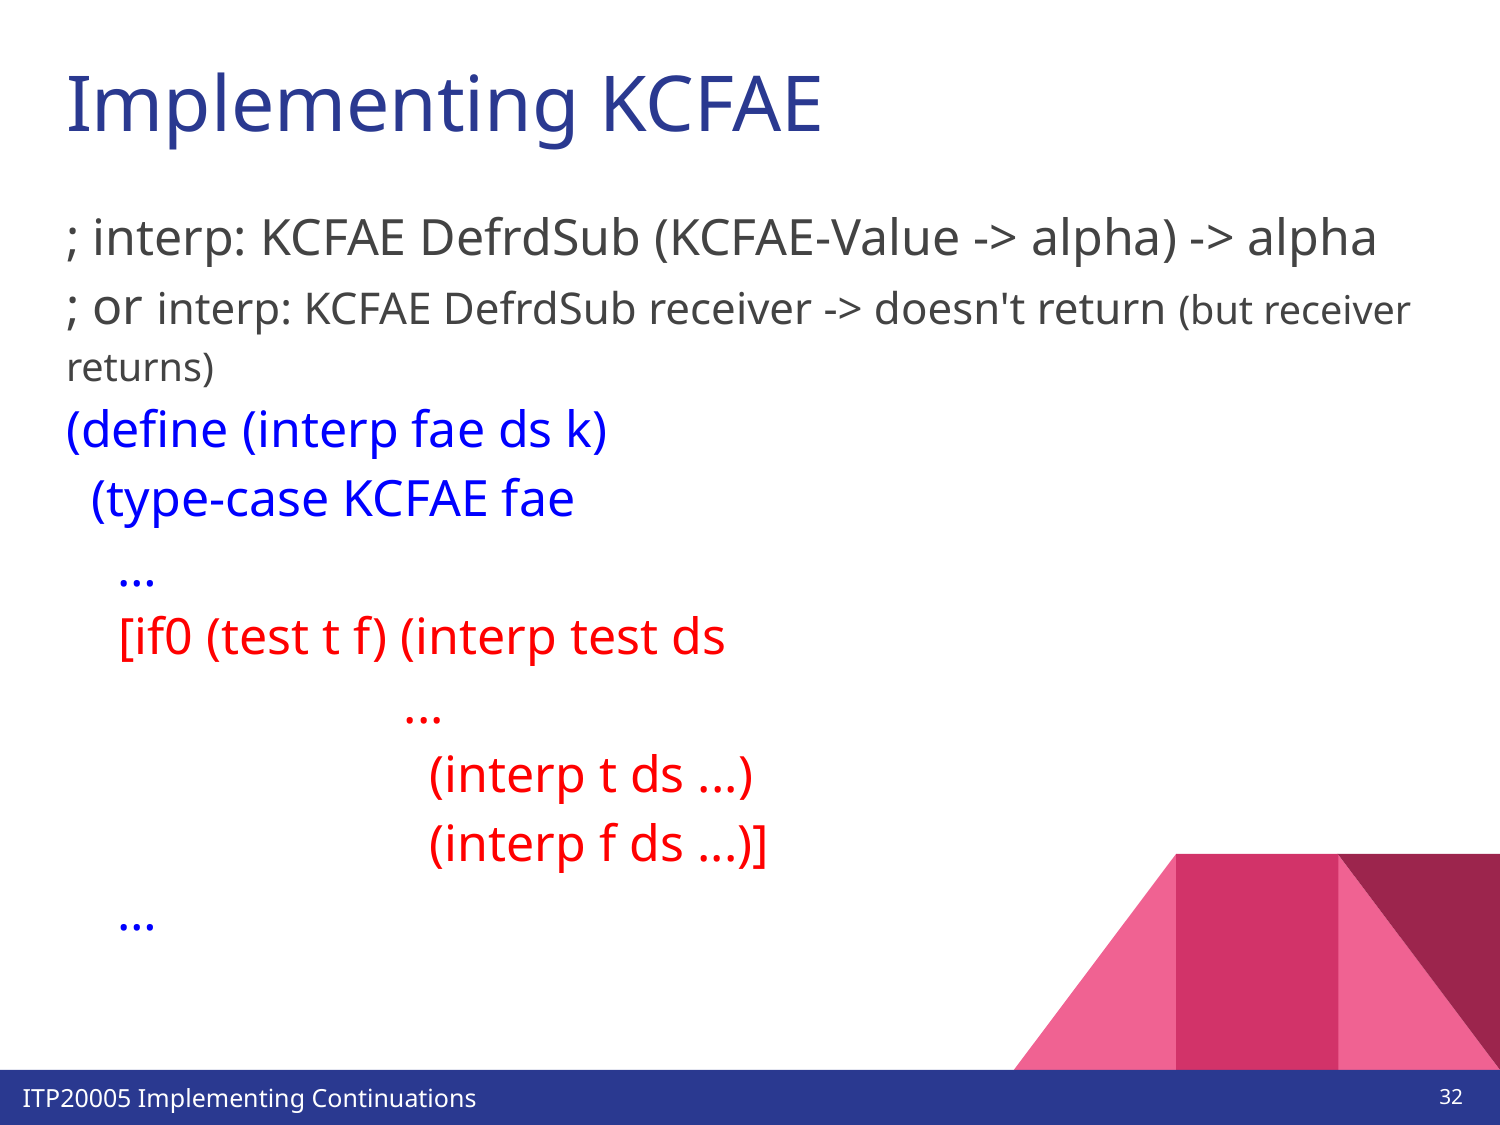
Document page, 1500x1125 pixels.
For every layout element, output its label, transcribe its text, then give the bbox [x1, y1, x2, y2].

slide_number ‹#› [1387, 1054, 1478, 1125]
list ; interp: KCFAE DefrdSub (KCFAE-Value -> alpha) -> alpha ; or interp: KCFAE DefrdSub receiver -> doesn't return (but receiver returns) (define (interp fae ds k) (type-case KCFAE fae … [if0 (test t f) (interp test ds ... (interp t ds ...) (interp f ds ...)] … [51, 181, 1500, 912]
title Implementing KCFAE [51, 39, 1449, 173]
